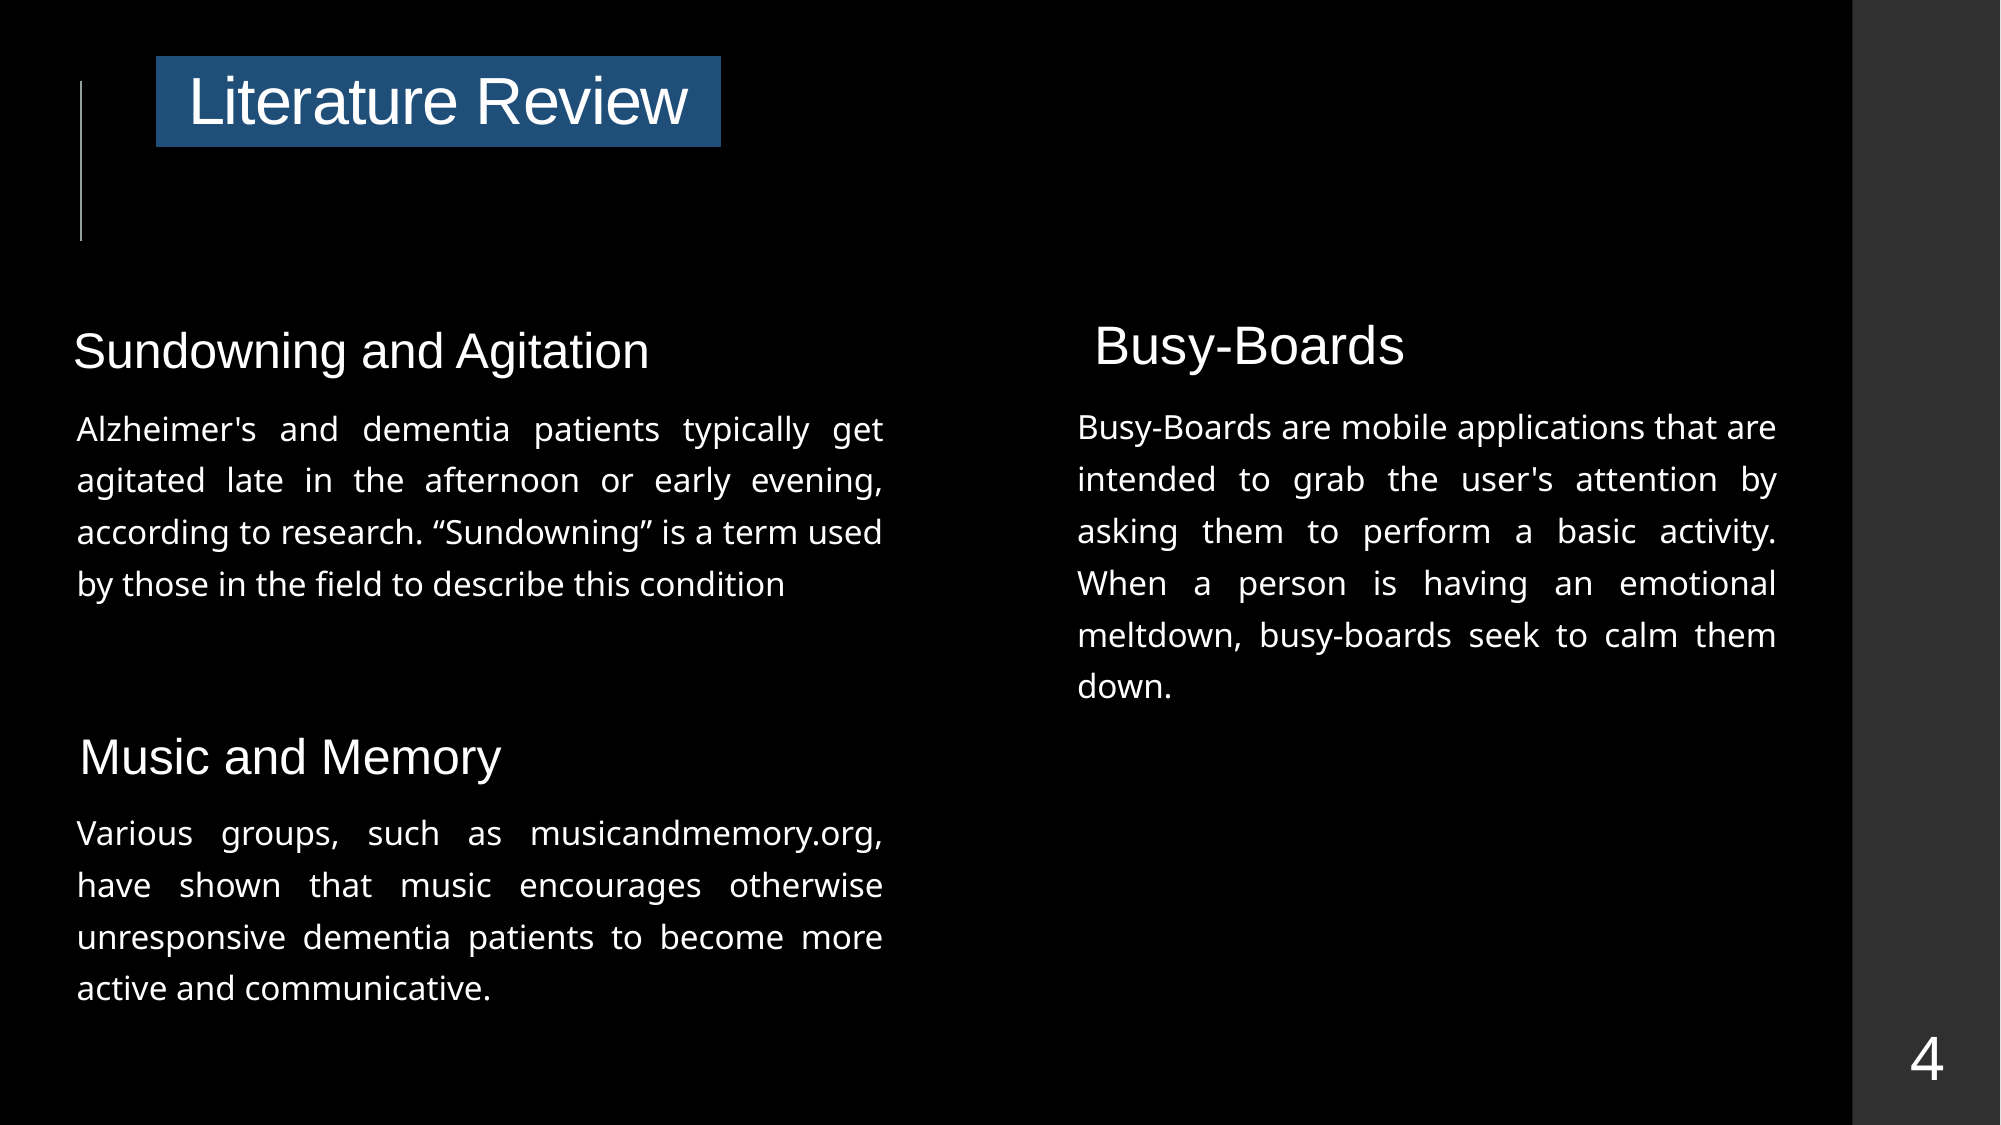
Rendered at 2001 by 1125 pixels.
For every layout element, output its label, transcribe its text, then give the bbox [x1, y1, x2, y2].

slide_number 4 [1852, 1012, 2000, 1110]
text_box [57, 311, 969, 609]
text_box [43, 716, 900, 1013]
title Literature Review [156, 56, 721, 147]
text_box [1062, 302, 1794, 761]
